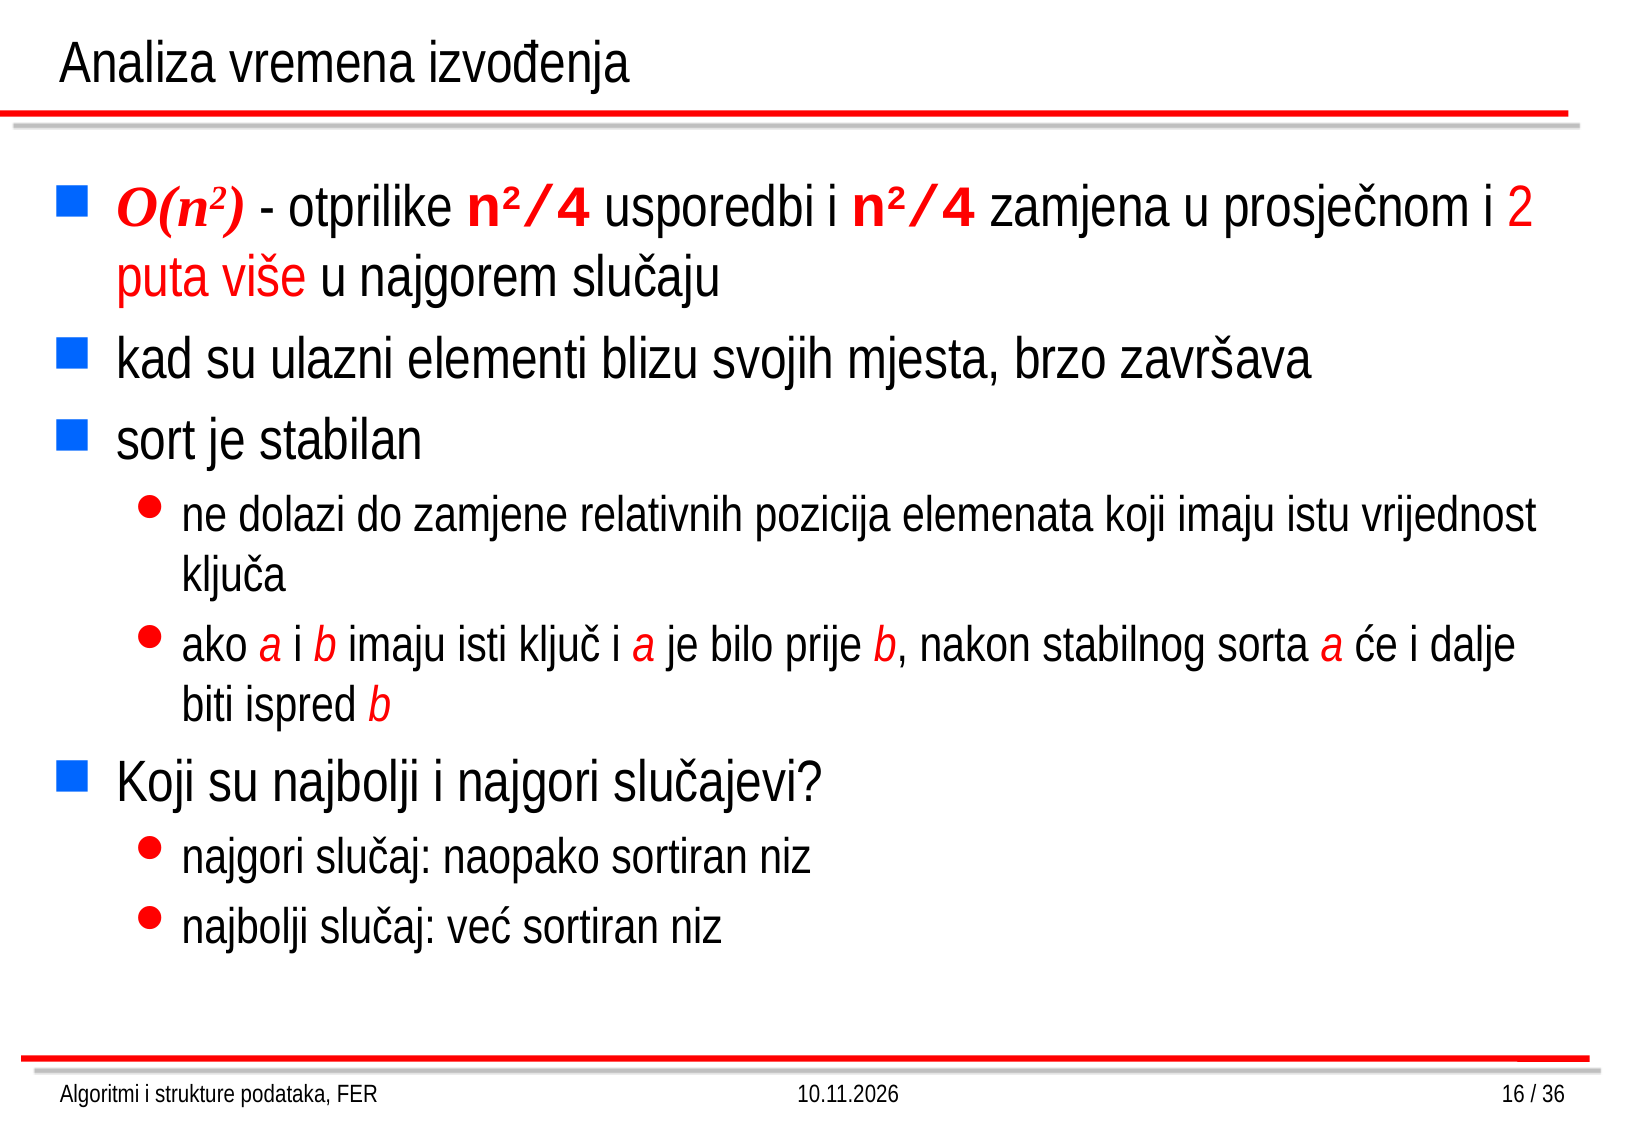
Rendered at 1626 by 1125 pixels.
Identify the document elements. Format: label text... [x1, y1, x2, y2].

list O(n2) - otprilike n2/4 usporedbi i n2/4 zamjena u prosječnom i 2 puta više u najgorem slučaju kad su ulazni elementi blizu svojih mjesta, brzo završava sort je stabilan ne dolazi do zamjene relativnih pozicija elemenata koji imaju istu vrijednost ključa ako a i b imaju isti ključ i a je bilo prije b, nakon stabilnog sorta a će i dalje biti ispred b Koji su najbolji i najgori slučajevi? najgori slučaj: naopako sortiran niz najbolji slučaj: već sortiran niz [44, 160, 1581, 1036]
slide_number 16 / 36 [1164, 1070, 1581, 1107]
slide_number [658, 1070, 1039, 1107]
footer Algoritmi i strukture podataka, FER [44, 1070, 612, 1107]
title Analiza vremena izvođenja [44, 0, 1569, 102]
